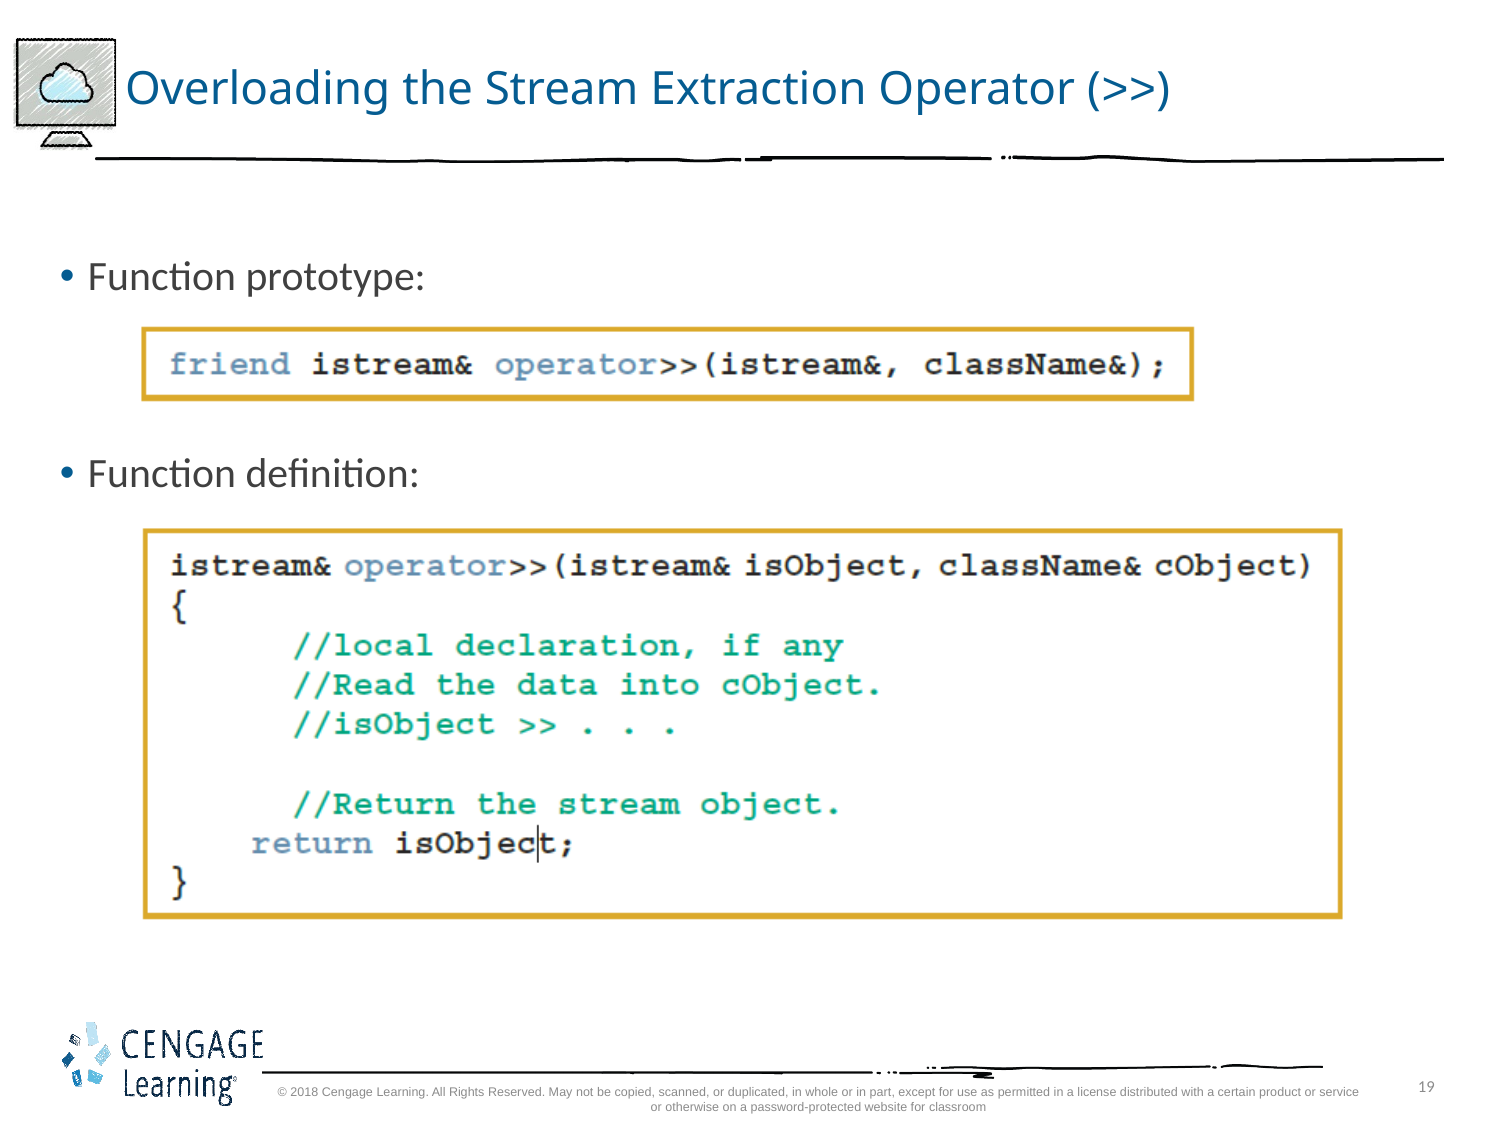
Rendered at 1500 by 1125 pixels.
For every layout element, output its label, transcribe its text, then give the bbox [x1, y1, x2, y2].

picture [137, 524, 1346, 921]
picture [62, 1022, 1323, 1106]
picture [13, 36, 117, 151]
picture [95, 155, 1444, 163]
footer © 2018 Cengage Learning. All Rights Reserved. May not be copied, scanned, or duplicated, in whole or in part, except for use as permitted in a license distributed with a certain product or service or otherwise on a password-protected website for classroom [262, 1079, 1375, 1120]
list Function definition: [59, 450, 1441, 498]
picture [137, 324, 1199, 404]
title Overloading the Stream Extraction Operator (>>) [125, 66, 1442, 116]
list Function prototype: [59, 252, 1441, 450]
